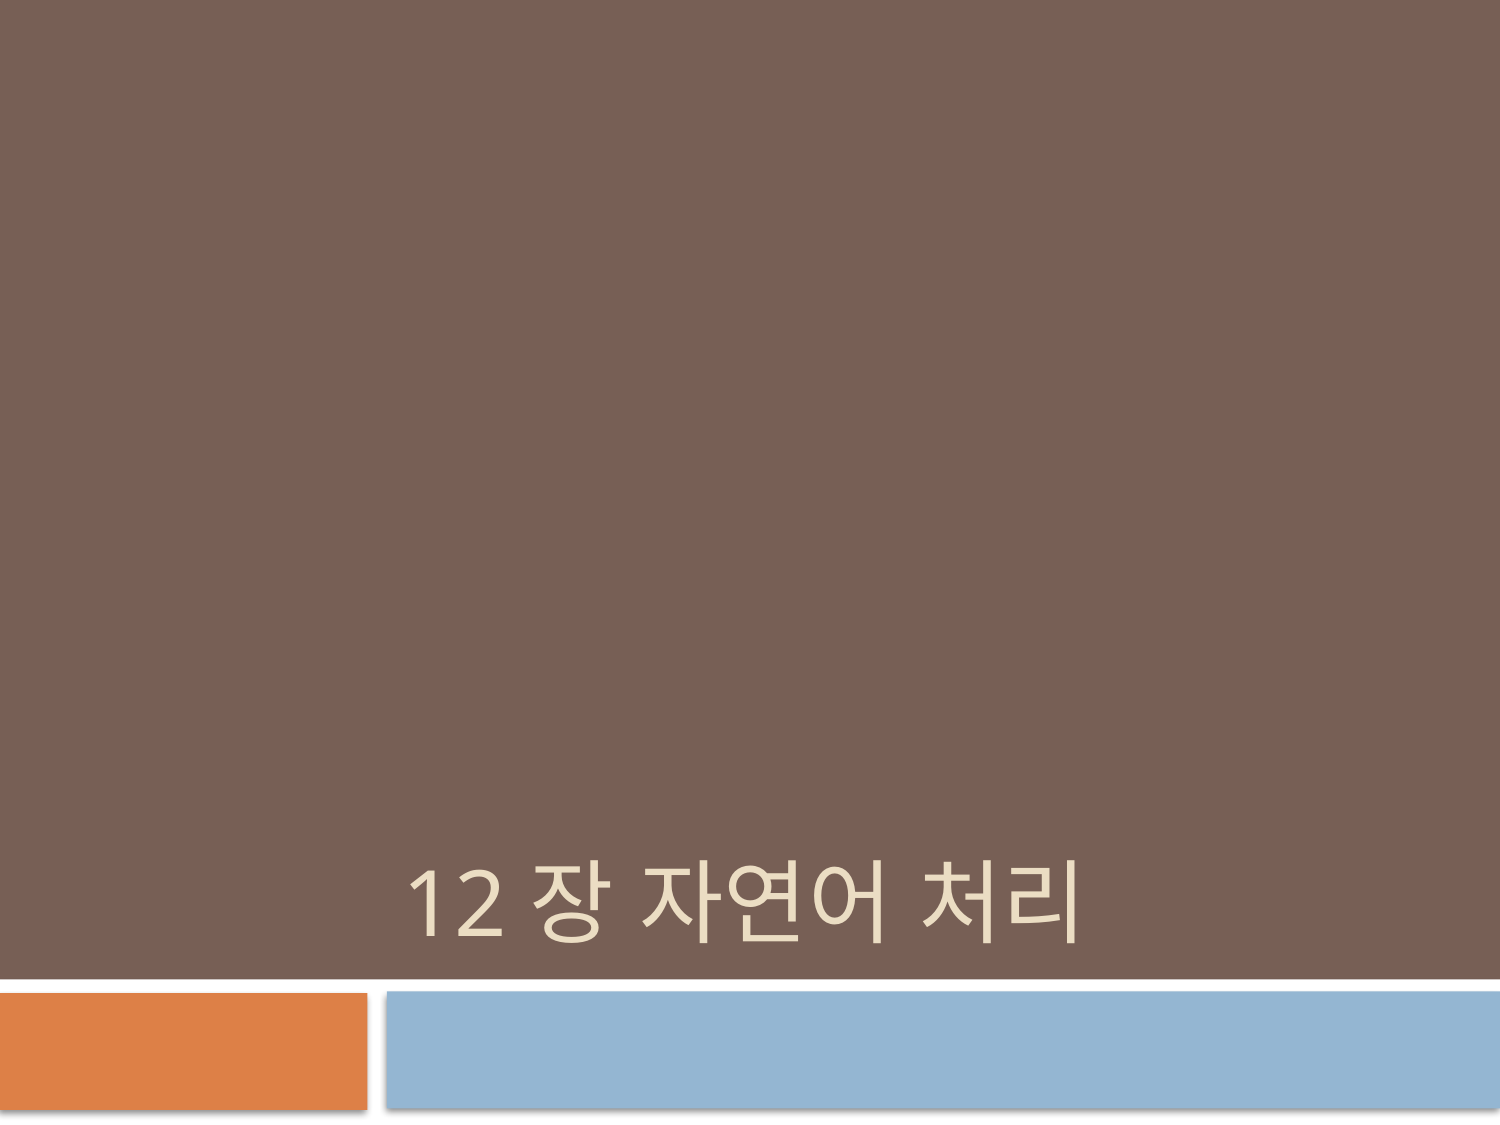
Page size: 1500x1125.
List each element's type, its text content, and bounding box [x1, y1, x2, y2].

title 12장 자연어 처리 [387, 662, 1450, 963]
